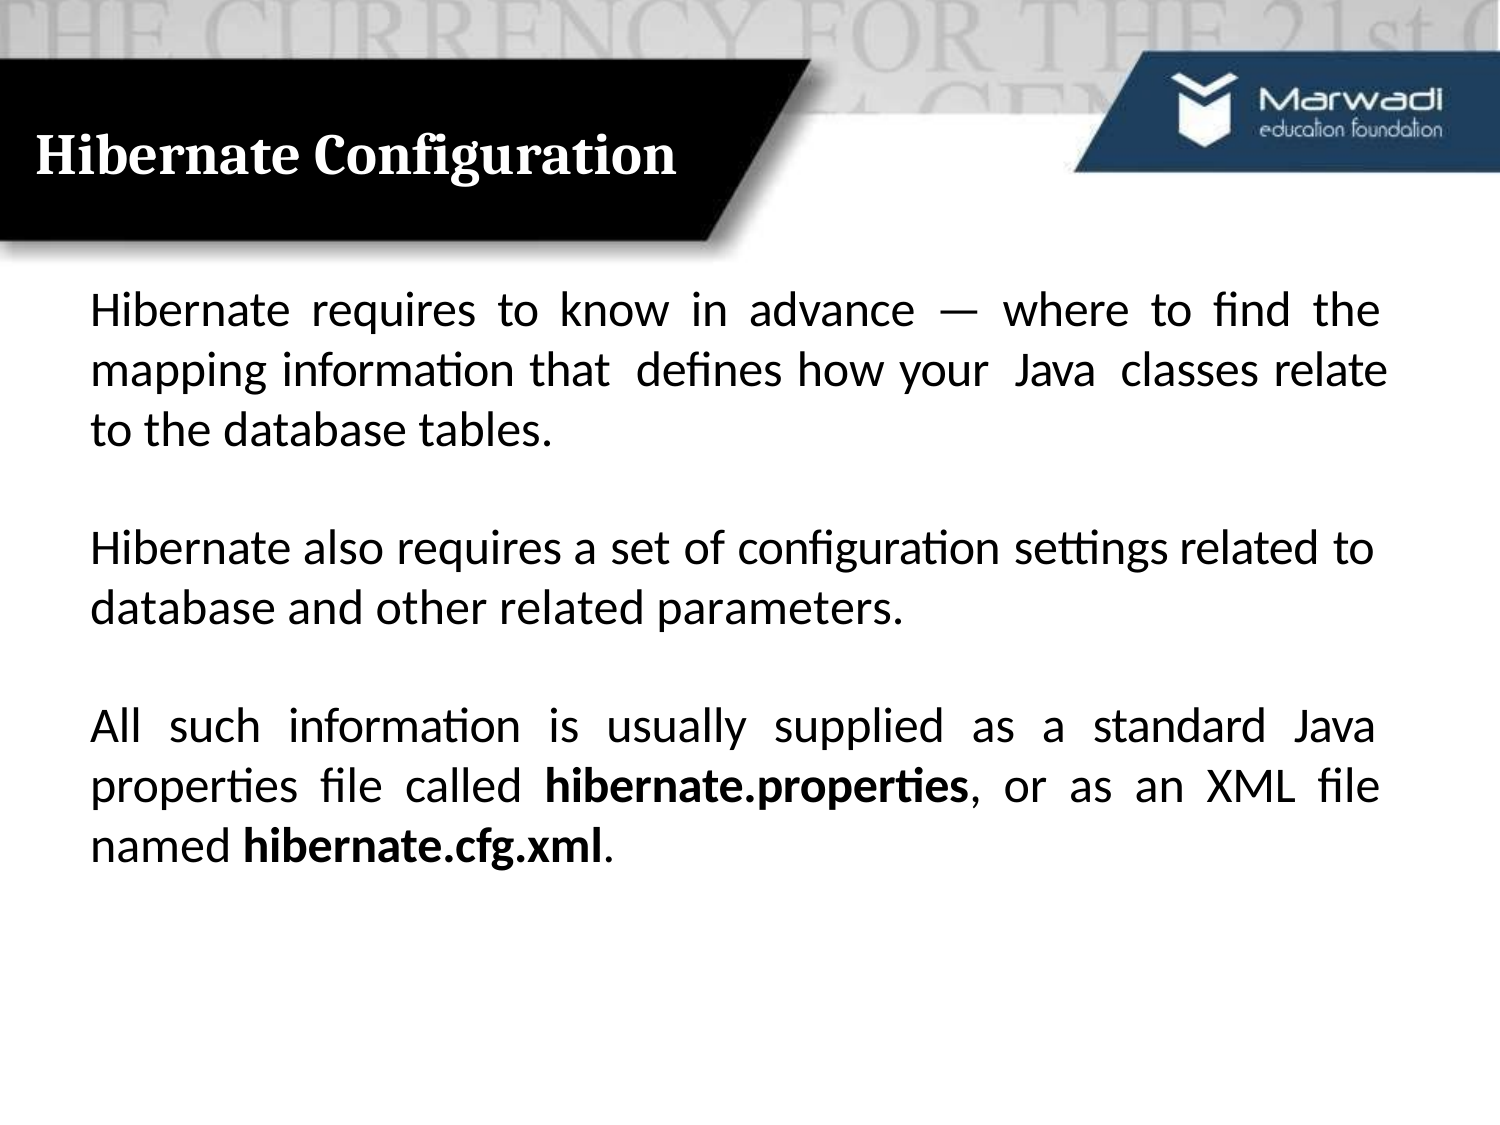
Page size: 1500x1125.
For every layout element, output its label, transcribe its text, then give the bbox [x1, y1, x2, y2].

picture [0, 0, 1500, 985]
text_box Hibernate requires to know in advance — where to find the mapping information that defines how your Java classes relate to the database tables. Hibernate also requires a set of configuration settings related to database and other related parameters. All such information is usually supplied as a standard Java properties file called hibernate.properties, or as an XML file named hibernate.cfg.xml. [87, 274, 1404, 873]
title Hibernate Configuration [33, 114, 690, 305]
